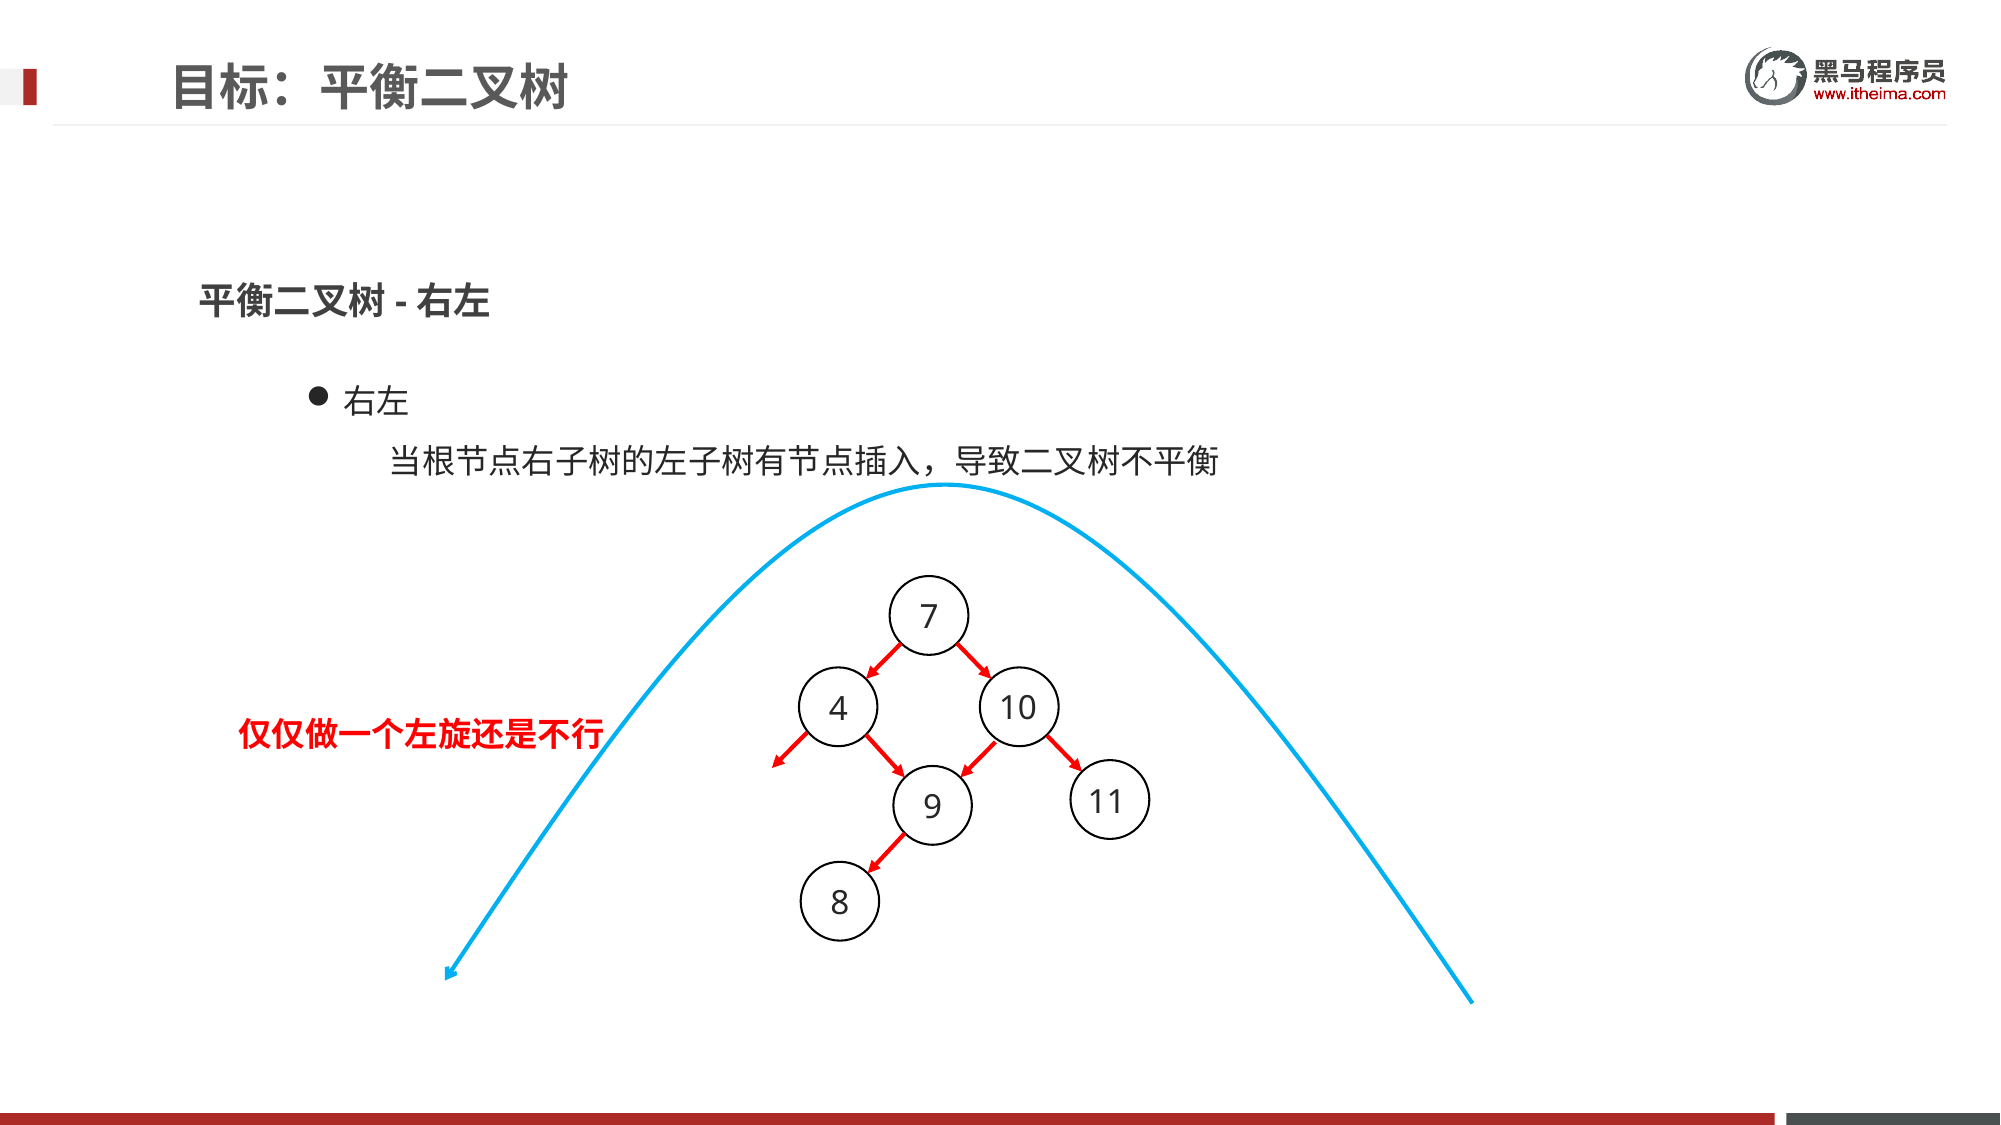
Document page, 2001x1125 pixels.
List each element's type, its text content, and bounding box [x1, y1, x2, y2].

text_box 10 [984, 679, 1052, 734]
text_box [1070, 759, 1150, 840]
text_box 目标：平衡二叉树 [154, 1, 1332, 179]
picture [1744, 46, 1946, 106]
text_box 8 [798, 859, 882, 943]
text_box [771, 732, 808, 769]
text_box 右左 当根节点右子树的左子树有节点插入，导致二叉树不平衡 [291, 353, 1902, 488]
text_box 平衡二叉树-右左 [184, 247, 869, 330]
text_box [867, 832, 906, 874]
text_box 9 [891, 763, 974, 847]
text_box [956, 643, 992, 679]
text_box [960, 741, 996, 778]
text_box 仅仅做一个左旋还是不行 [223, 685, 620, 760]
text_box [1046, 735, 1083, 772]
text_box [865, 643, 902, 679]
text_box [444, 482, 1475, 1005]
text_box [865, 734, 906, 778]
